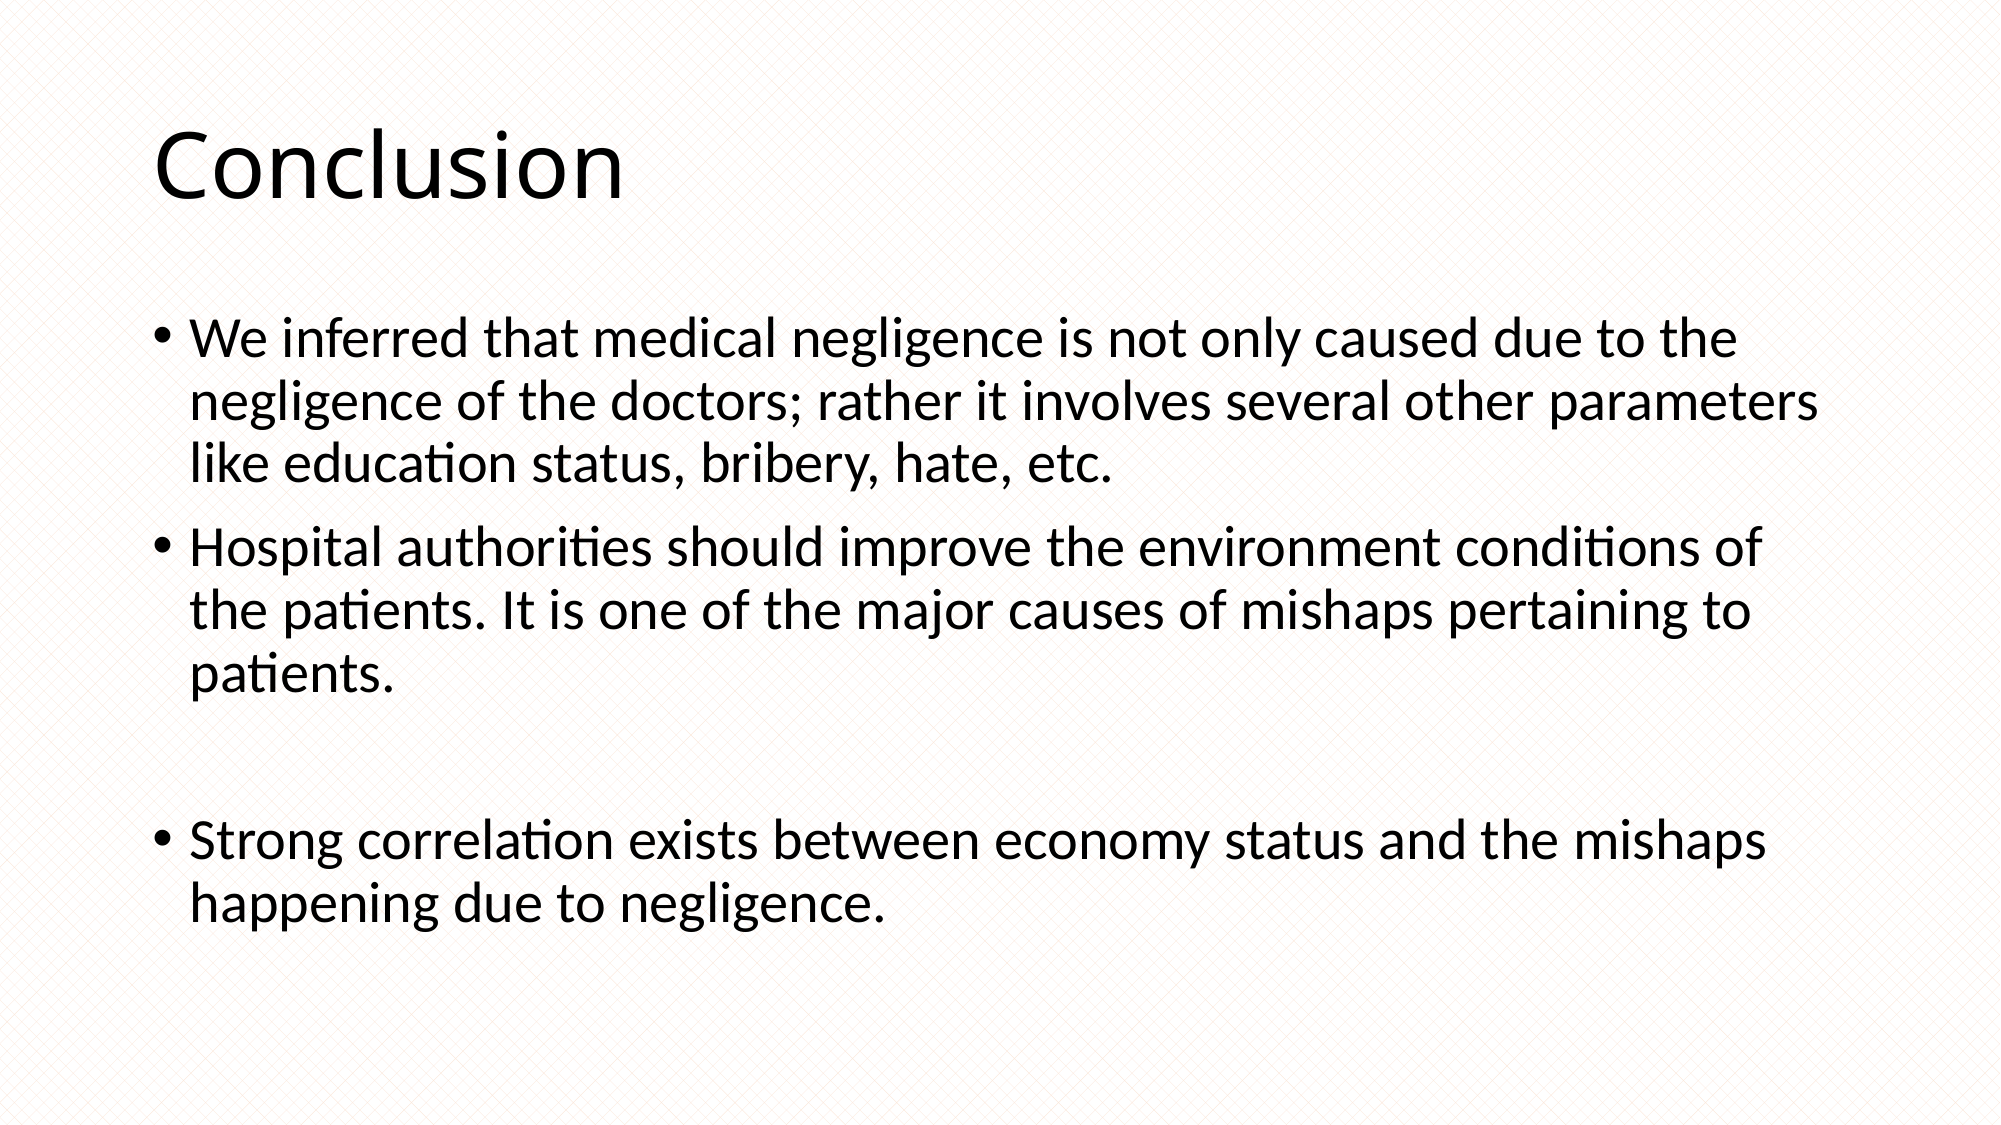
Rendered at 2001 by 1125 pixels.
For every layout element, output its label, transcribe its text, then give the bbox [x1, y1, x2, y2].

list We inferred that medical negligence is not only caused due to the negligence of the doctors; rather it involves several other parameters like education status, bribery, hate, etc. Hospital authorities should improve the environment conditions of the patients. It is one of the major causes of mishaps pertaining to patients. Strong correlation exists between economy status and the mishaps happening due to negligence. [137, 299, 1863, 1014]
title Conclusion [137, 59, 1863, 278]
